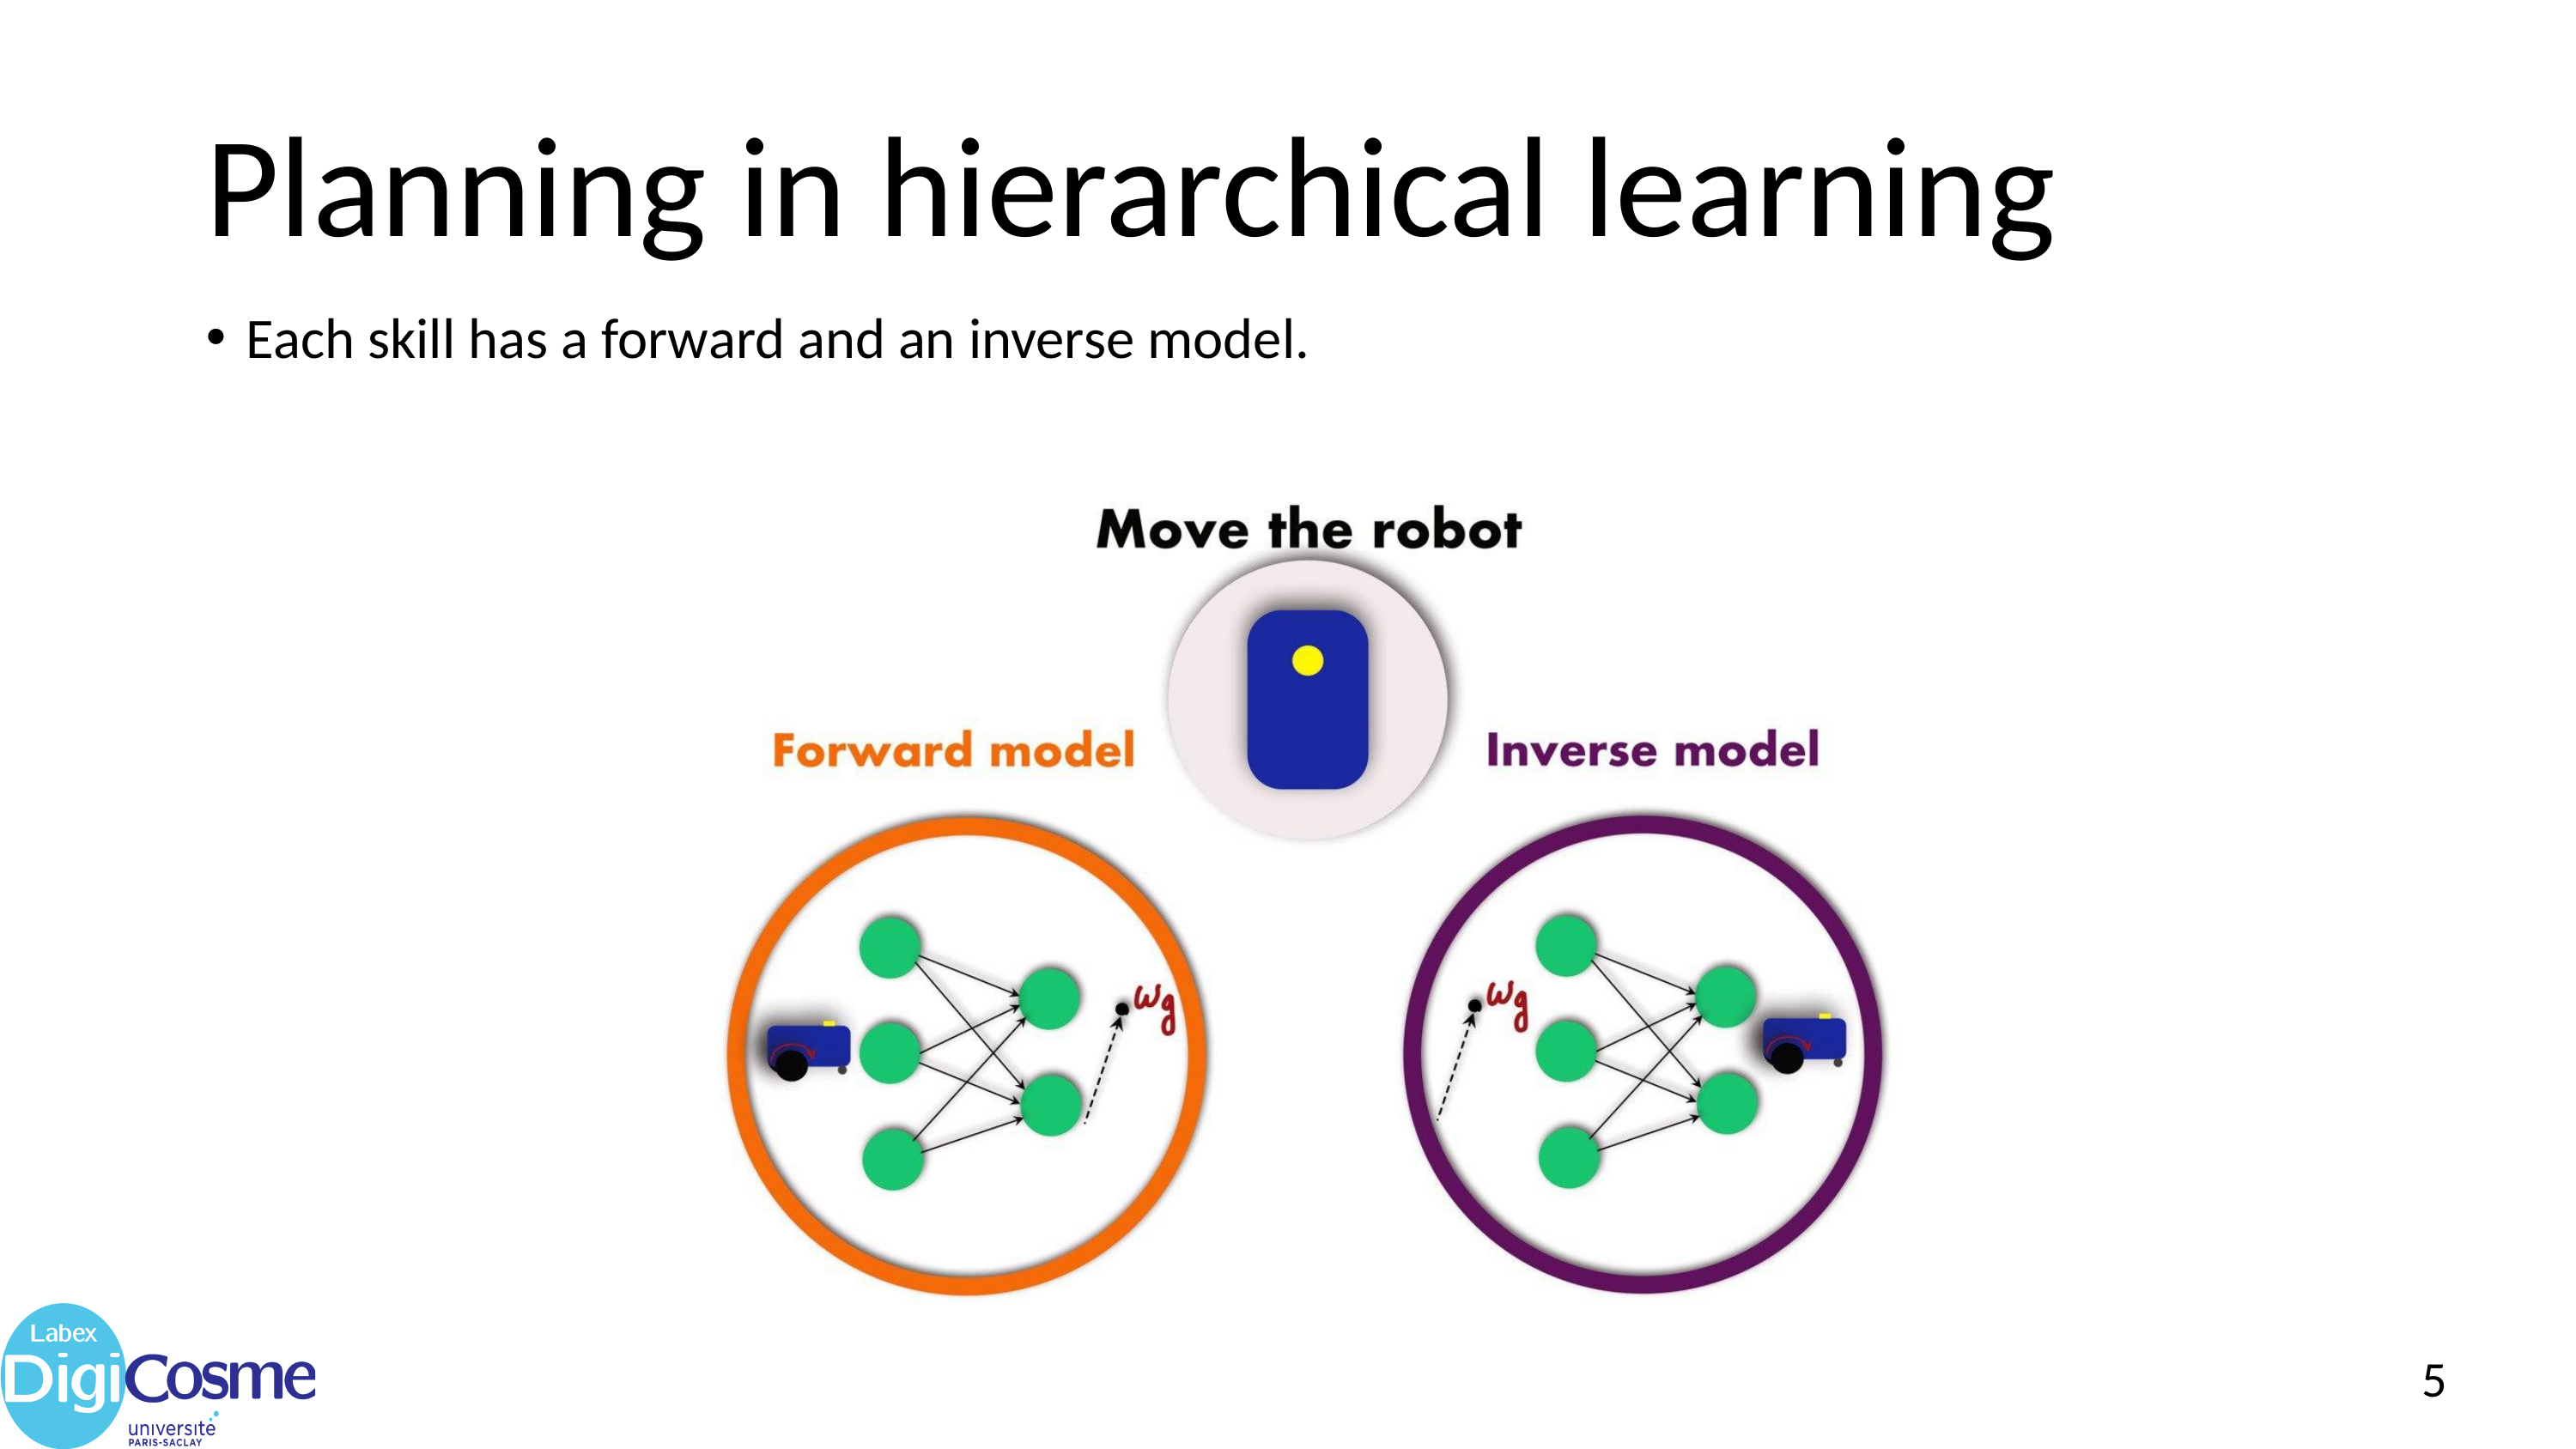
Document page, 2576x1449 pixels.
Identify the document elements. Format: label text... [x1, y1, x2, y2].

slide_number 5 [1855, 1347, 2447, 1409]
text_box [0, 1303, 316, 1449]
text_box Planning in hierarchical learning [192, 87, 2383, 272]
picture [671, 455, 1905, 1329]
text_box Each skill has a forward and an inverse model. [192, 294, 2383, 377]
